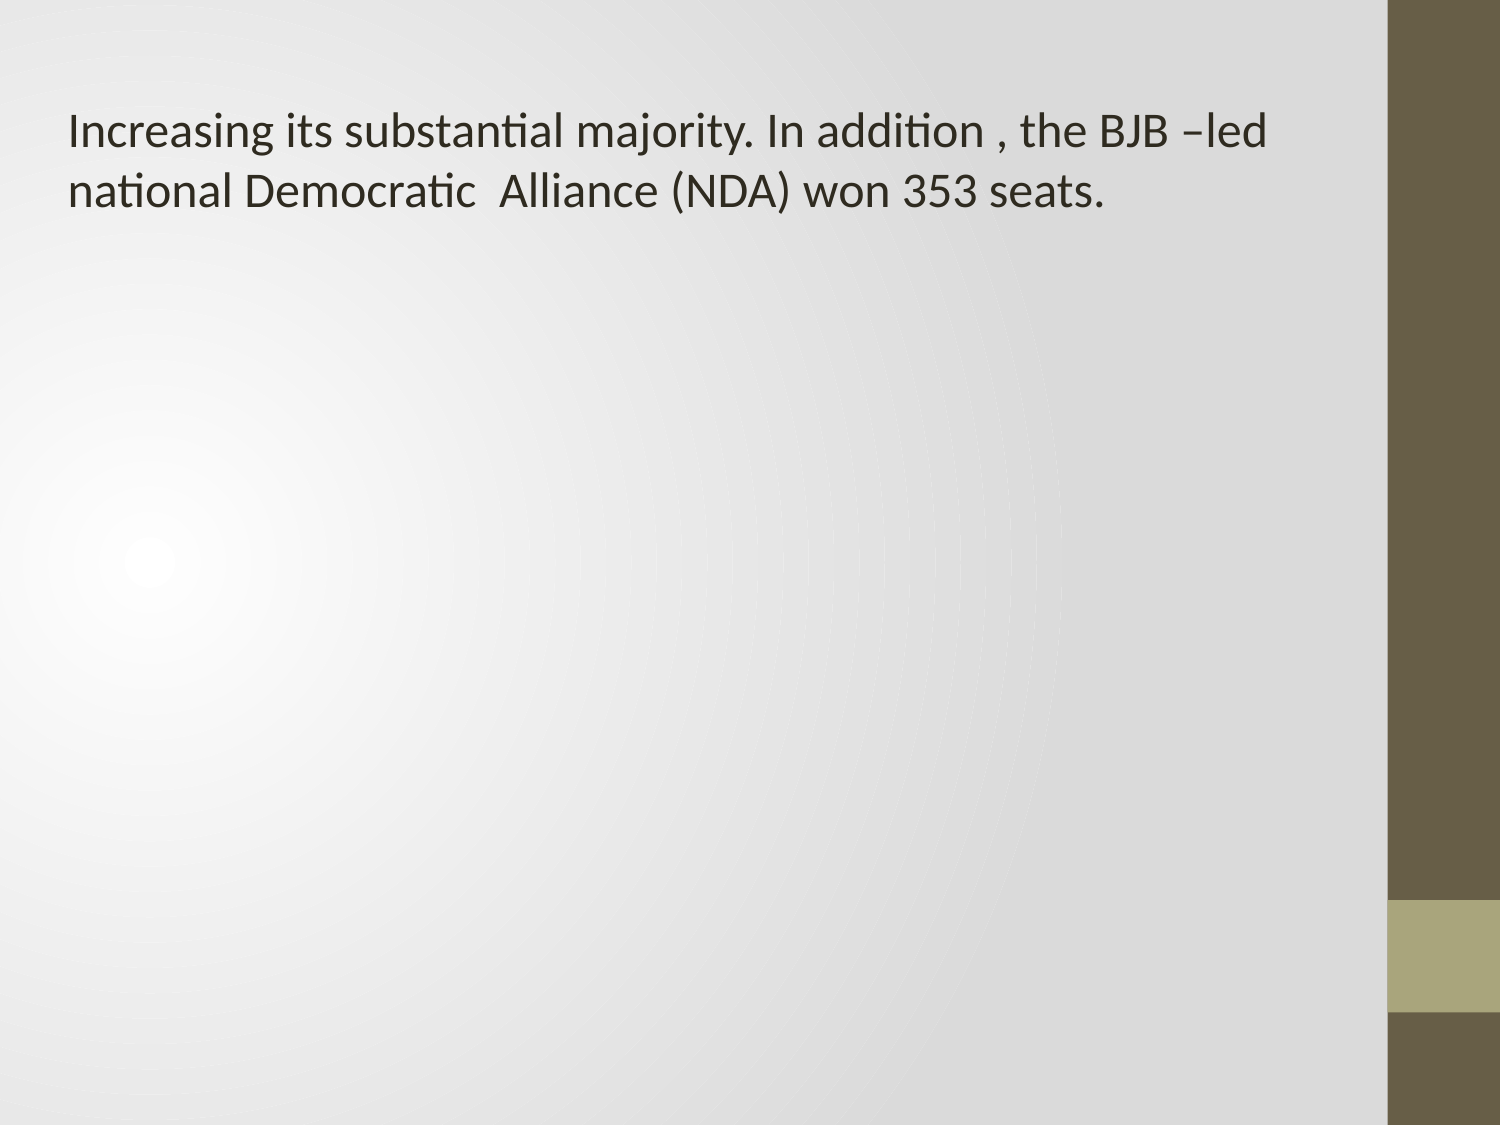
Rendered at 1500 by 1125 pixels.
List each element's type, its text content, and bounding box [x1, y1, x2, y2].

text_box Increasing its substantial majority. In addition , the BJB –led national Democratic Alliance (NDA) won 353 seats. [53, 89, 1365, 225]
